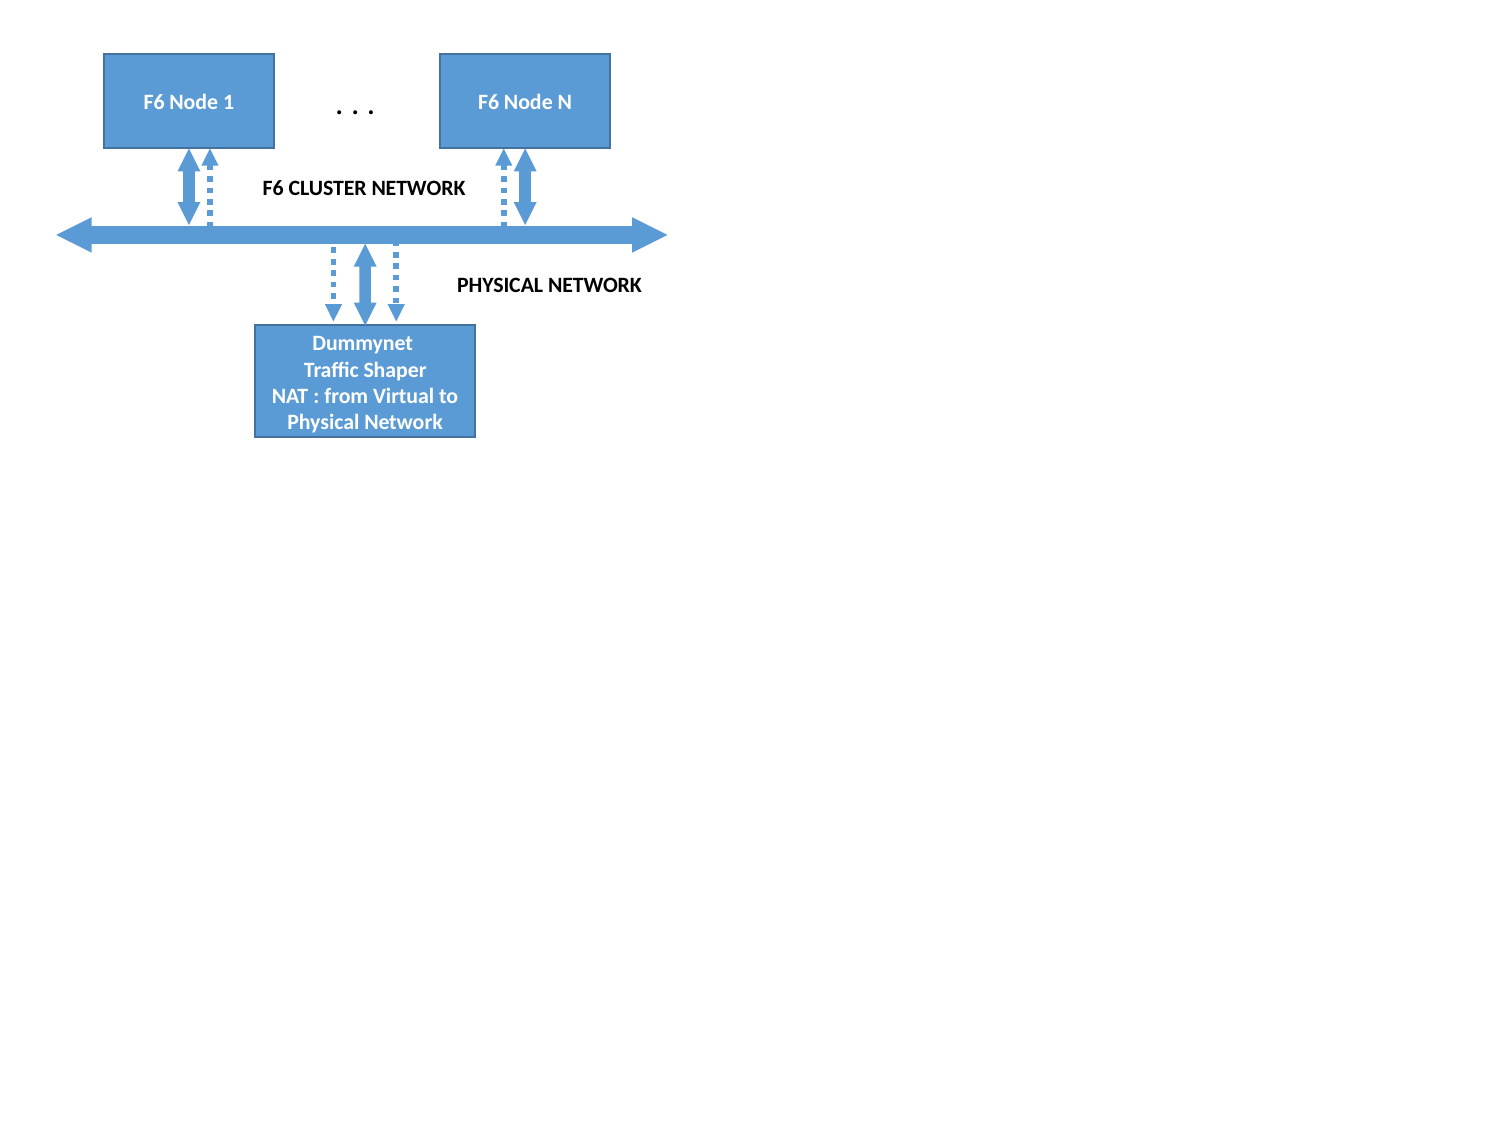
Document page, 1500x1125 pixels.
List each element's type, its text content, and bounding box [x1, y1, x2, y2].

text_box PHYSICAL NETWORK [442, 263, 658, 305]
text_box F6 CLUSTER NETWORK [247, 165, 481, 207]
text_box . . . [332, 79, 378, 122]
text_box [185, 173, 359, 297]
text_box Dummynet Traffic Shaper NAT : from Virtual to Physical Network [254, 324, 476, 438]
text_box F6 Node 1 [103, 53, 275, 149]
text_box F6 Node N [439, 53, 611, 149]
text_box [363, 181, 537, 289]
